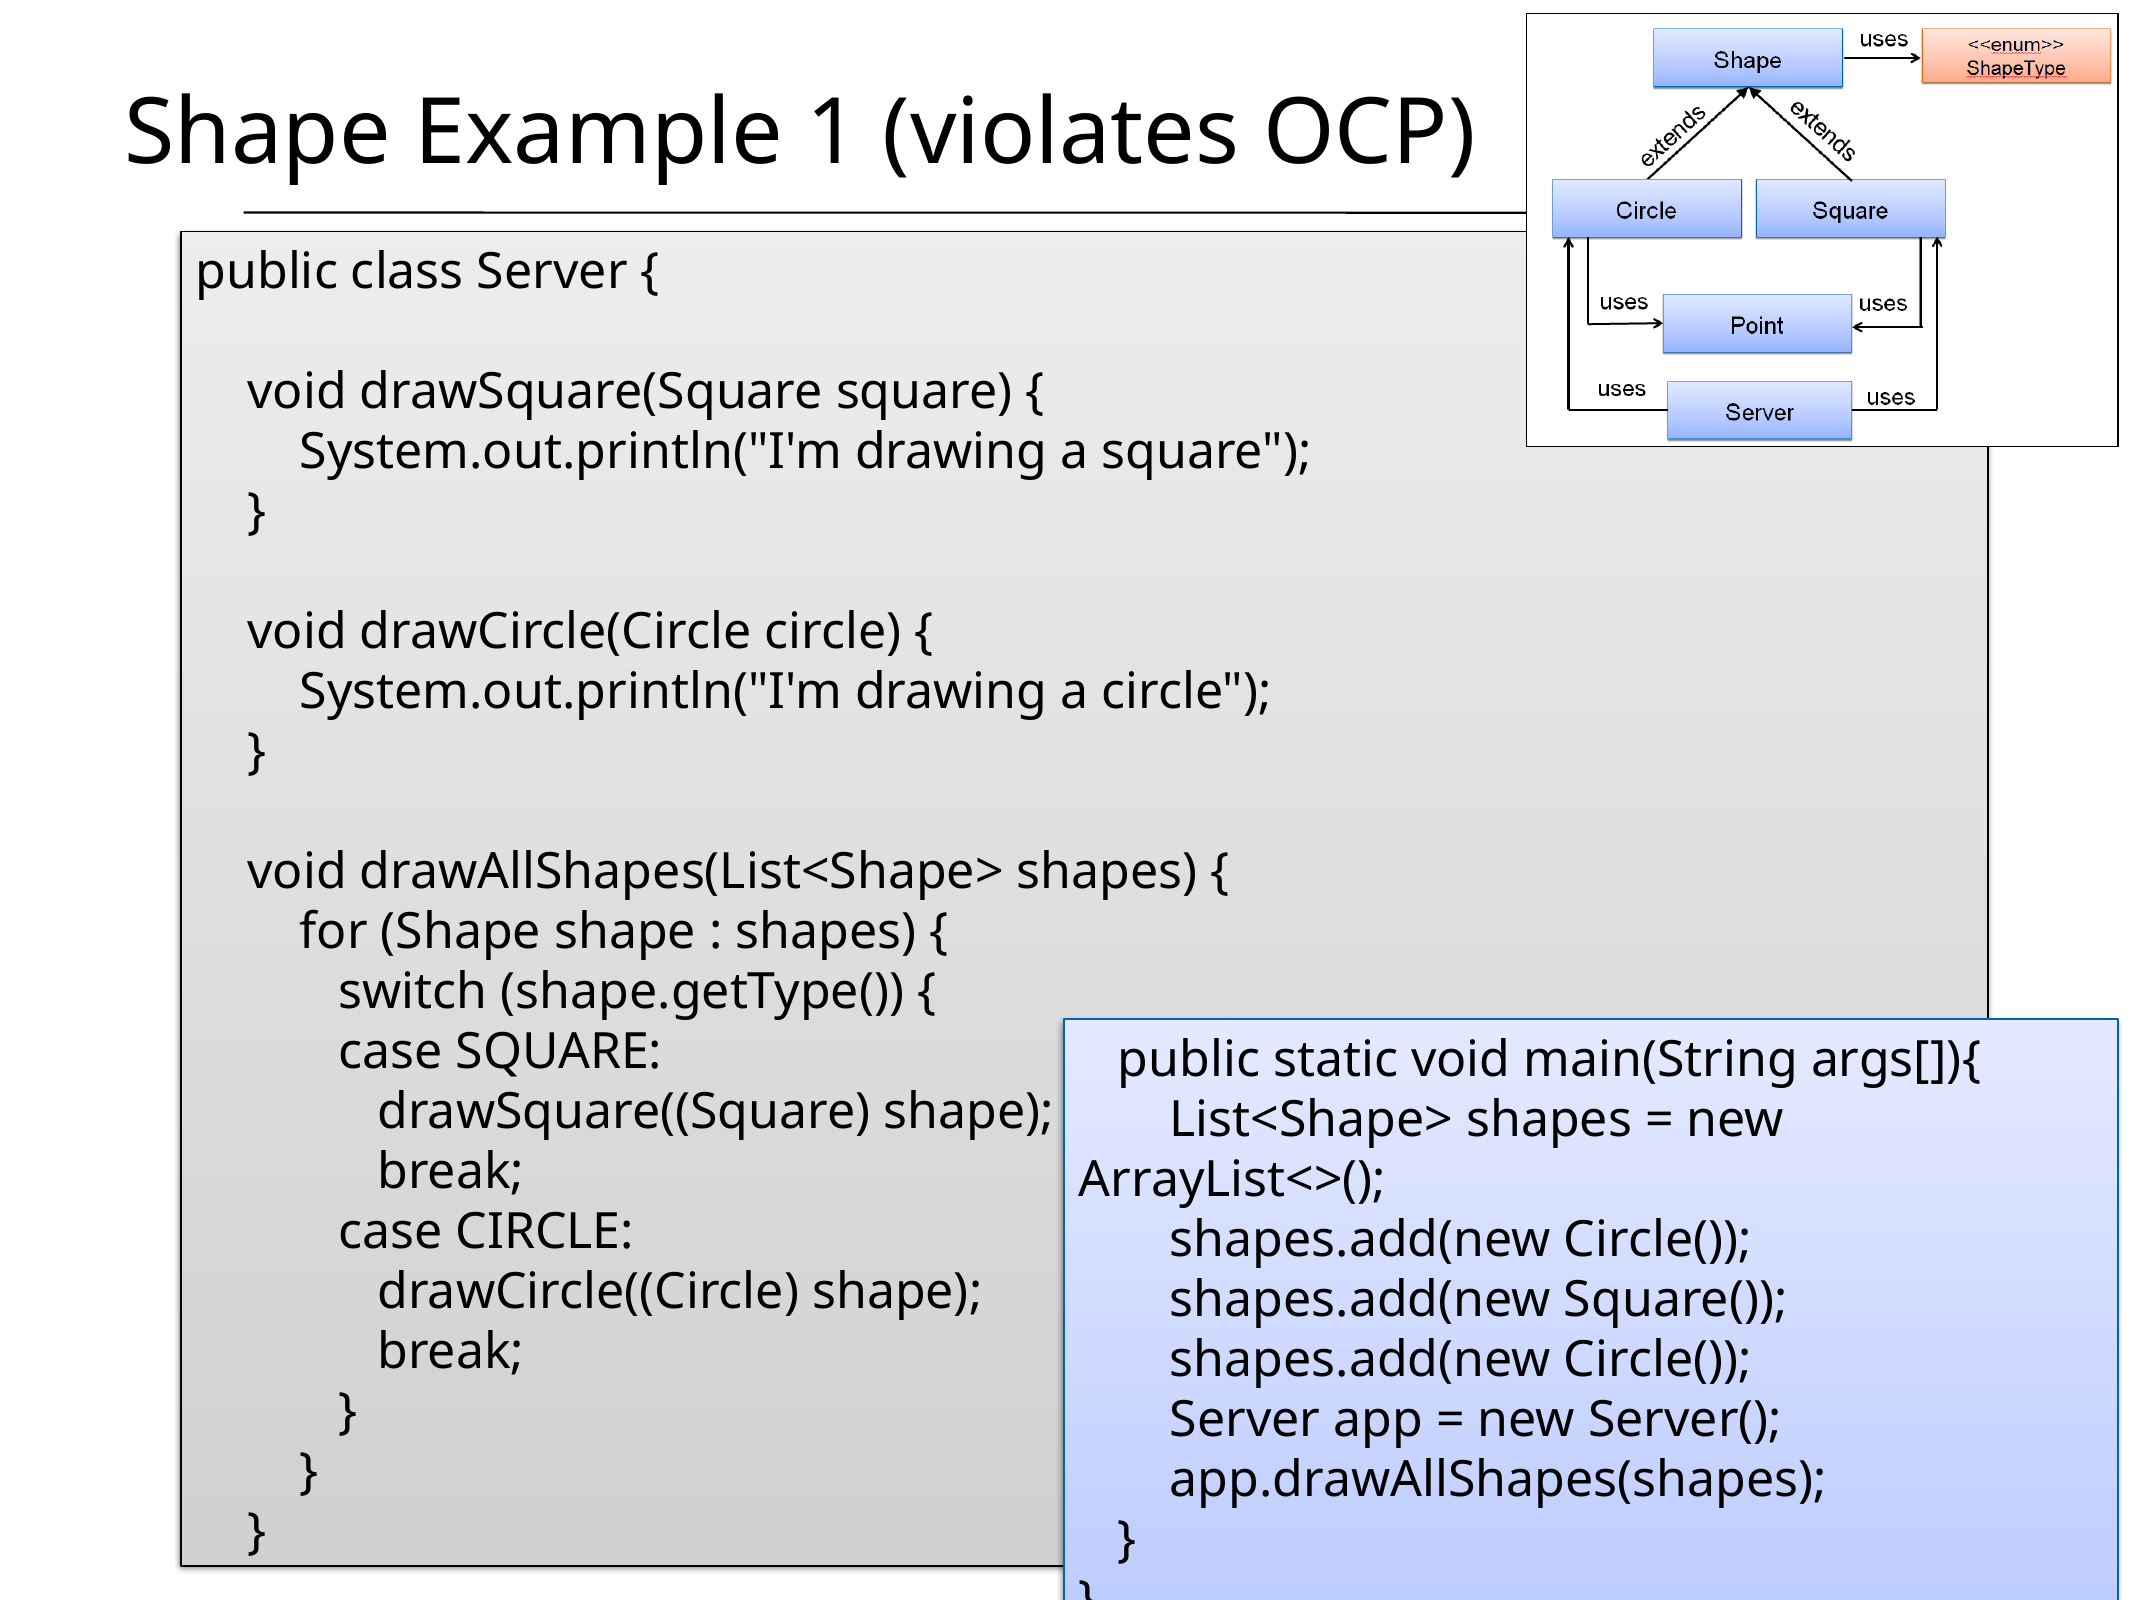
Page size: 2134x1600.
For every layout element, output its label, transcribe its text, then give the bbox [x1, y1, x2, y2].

picture [1527, 14, 2118, 446]
text_box public static void main(String args[]){ List<Shape> shapes = new ArrayList<>(); shapes.add(new Circle()); shapes.add(new Square()); shapes.add(new Circle()); Server app = new Server(); app.drawAllShapes(shapes); } } [1063, 1018, 2119, 1600]
title Shape Example 1 (violates OCP) [105, 0, 2028, 255]
text_box public class Server { void drawSquare(Square square) { System.out.println("I'm drawing a square"); } void drawCircle(Circle circle) { System.out.println("I'm drawing a circle"); } void drawAllShapes(List<Shape> shapes) { for (Shape shape : shapes) { switch (shape.getType()) { case SQUARE: drawSquare((Square) shape); break; case CIRCLE: drawCircle((Circle) shape); break; } } } [180, 231, 1989, 1567]
